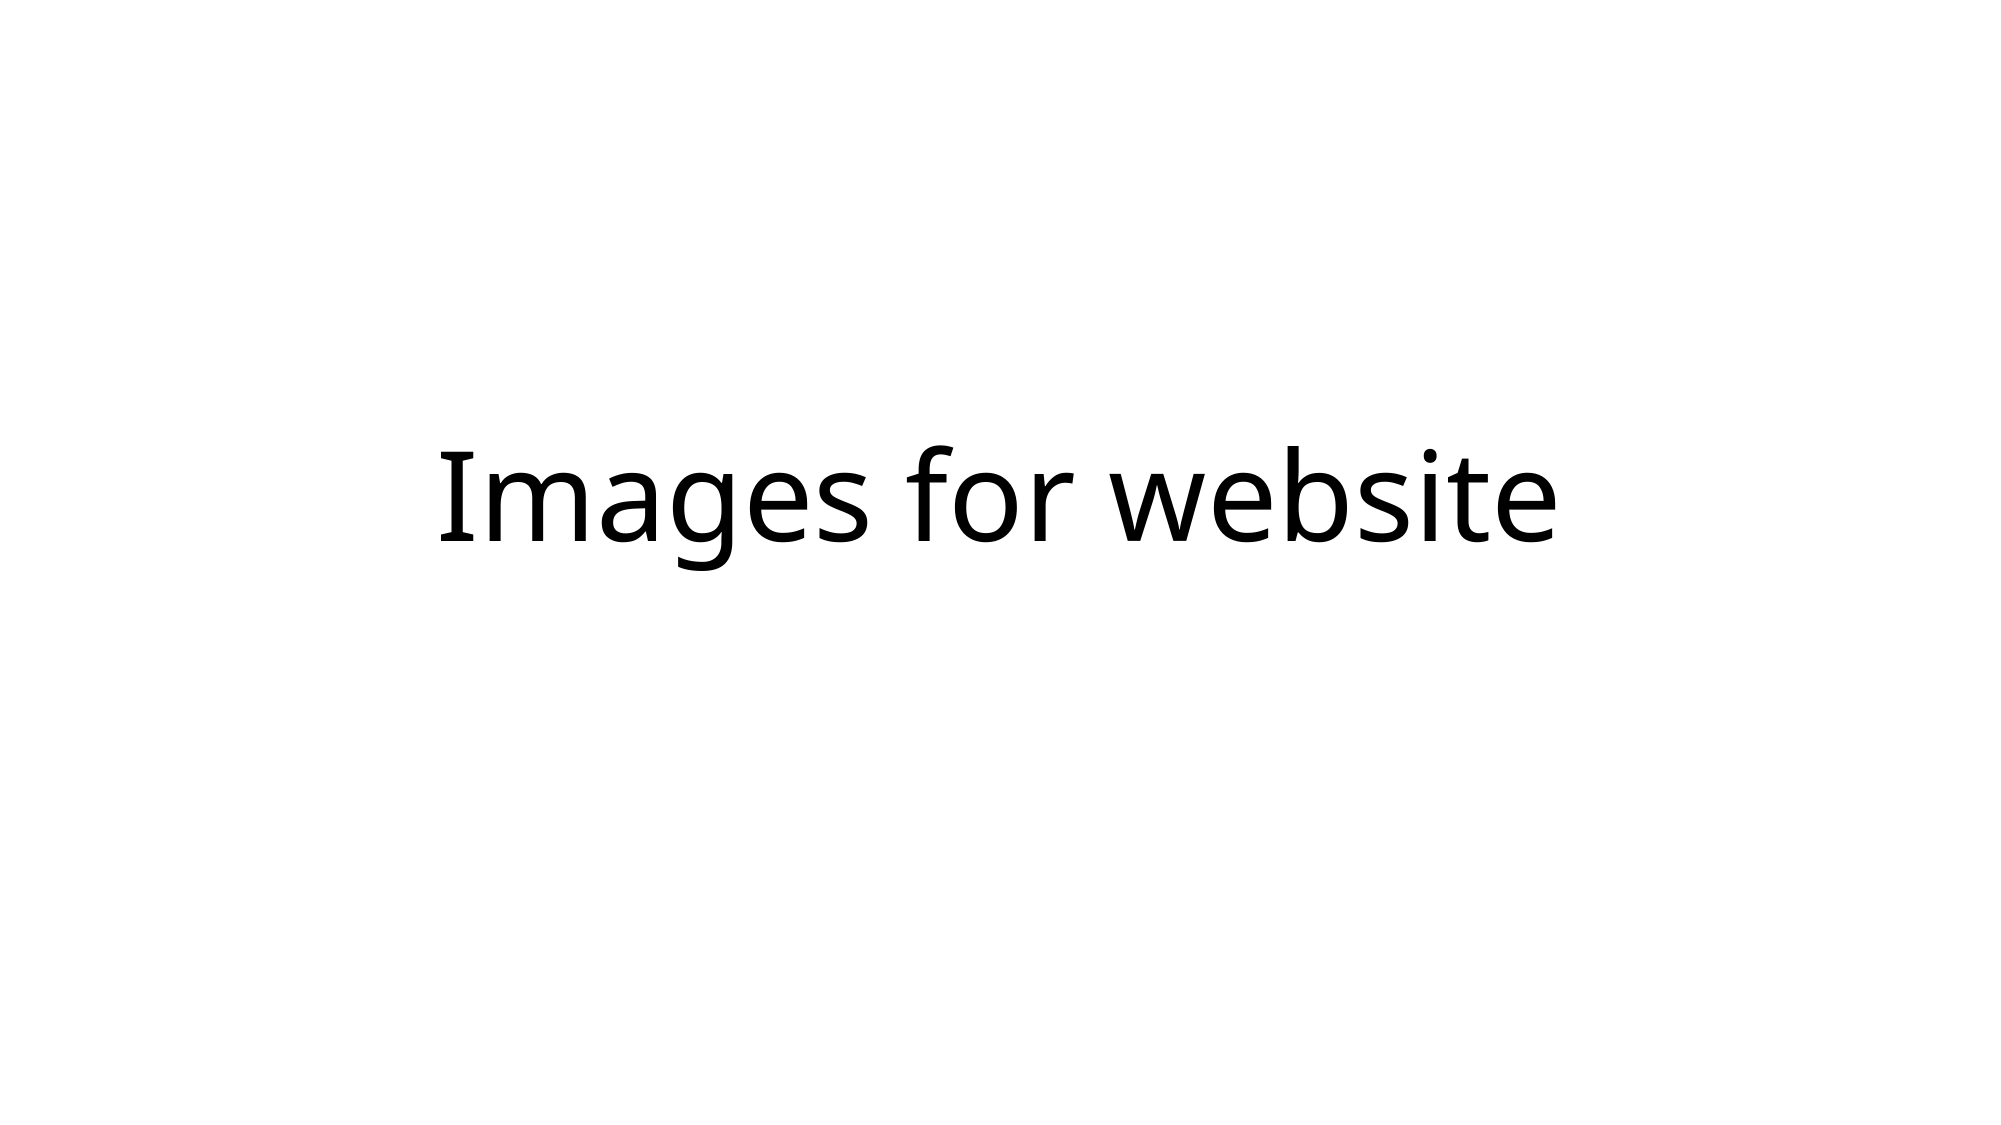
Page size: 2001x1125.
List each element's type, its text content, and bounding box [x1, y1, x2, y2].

title Images for website [249, 184, 1750, 576]
